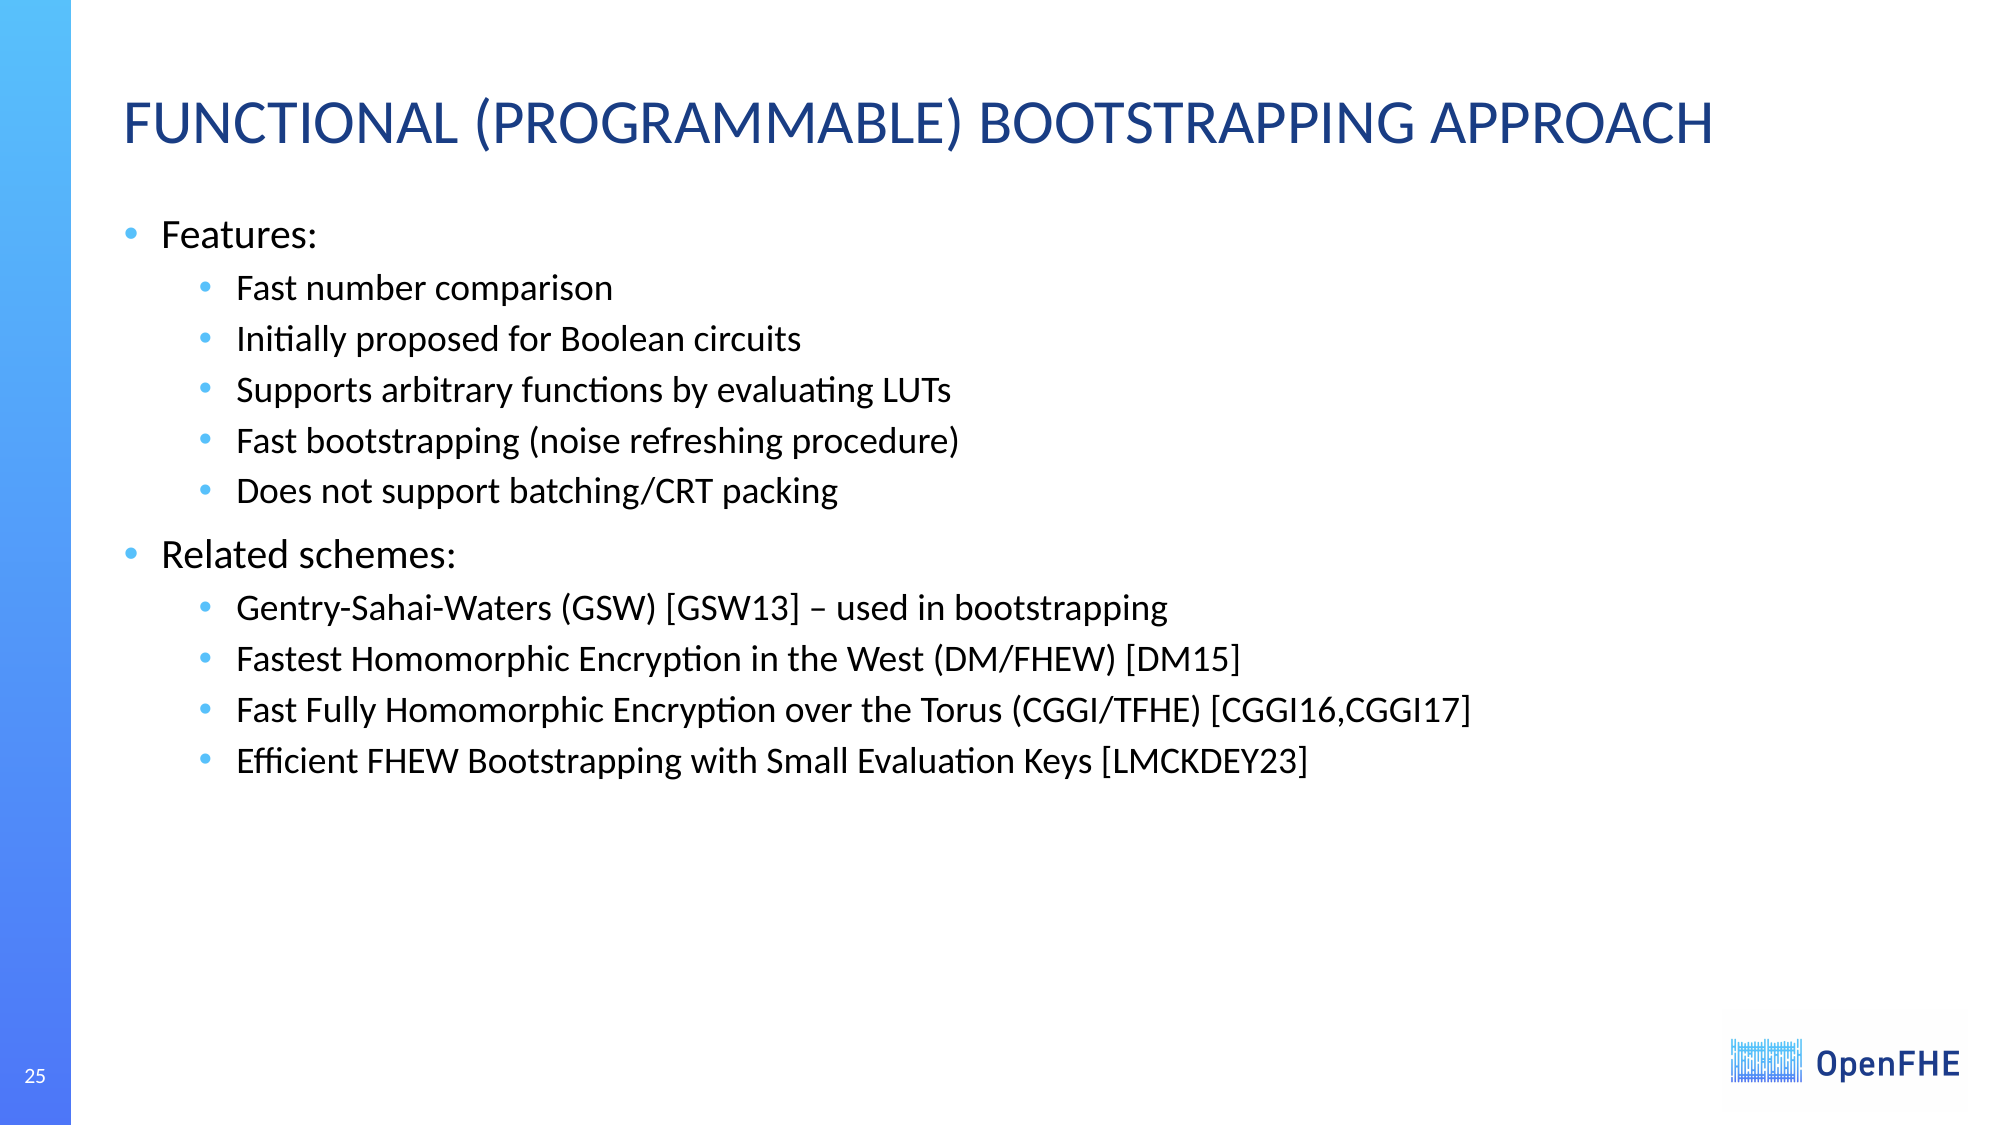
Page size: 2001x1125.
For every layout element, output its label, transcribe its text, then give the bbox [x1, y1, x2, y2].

picture [1722, 1028, 1968, 1112]
title FUNCTIONAL (PROGRAMMABLE) BOOTSTRAPPING APPROACH [108, 80, 1968, 165]
list Features: Fast number comparison Initially proposed for Boolean circuits Supports arbitrary functions by evaluating LUTs Fast bootstrapping (noise refreshing procedure) Does not support batching/CRT packing Related schemes: Gentry-Sahai-Waters (GSW) [GSW13] – used in bootstrapping Fastest Homomorphic Encryption in the West (DM/FHEW) [DM15] Fast Fully Homomorphic Encryption over the Torus (CGGI/TFHE) [CGGI16,CGGI17] Efficient FHEW Bootstrapping with Small Evaluation Keys [LMCKDEY23] [108, 205, 1968, 1028]
